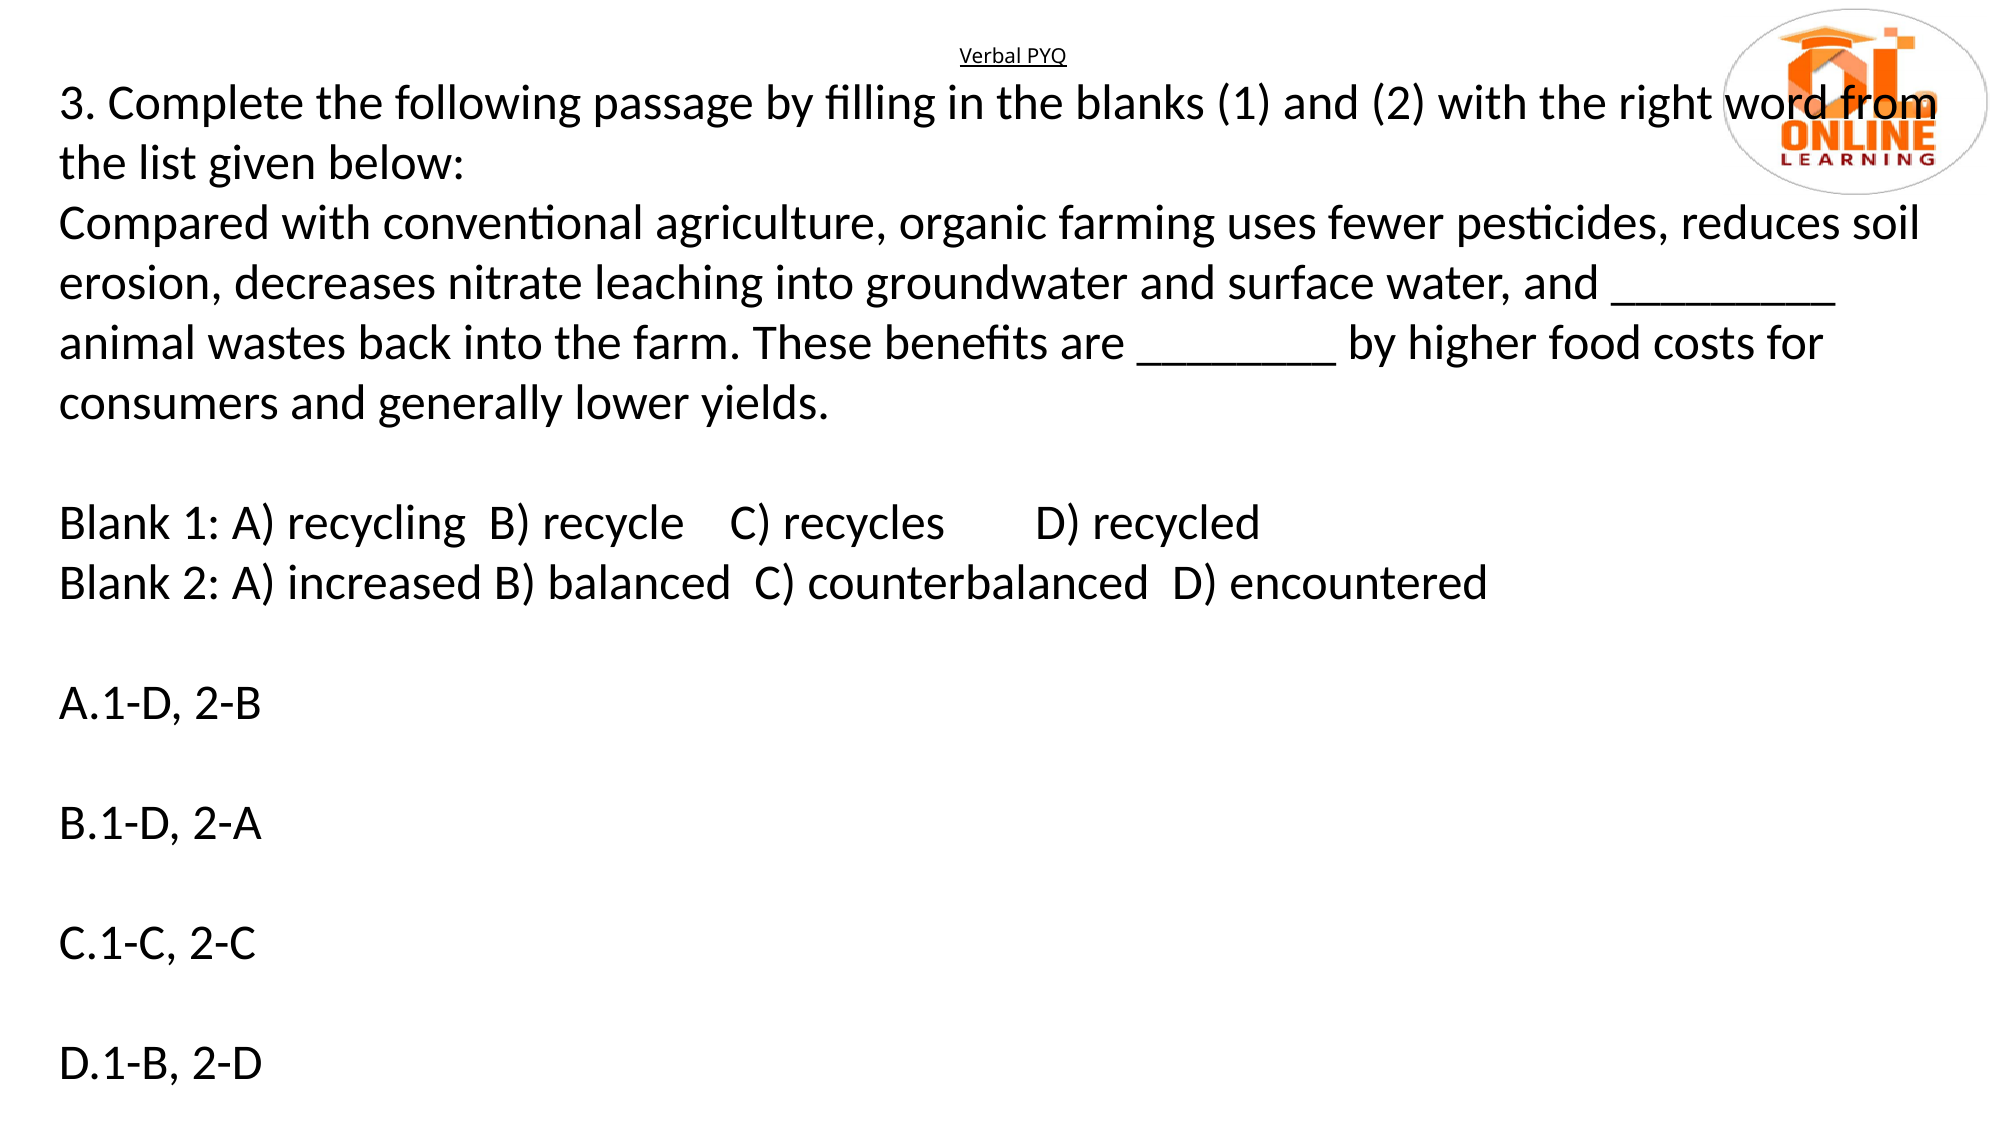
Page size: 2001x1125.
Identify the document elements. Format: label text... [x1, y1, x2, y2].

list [1712, 0, 2000, 201]
title Verbal PYQ [164, 15, 1712, 62]
text_box 3. Complete the following passage by filling in the blanks (1) and (2) with the right word from the list given below: Compared with conventional agriculture, organic farming uses fewer pesticides, reduces soil erosion, decreases nitrate leaching into groundwater and surface water, and _________ animal wastes back into the farm. These benefits are ________ by higher food costs for consumers and generally lower yields. Blank 1: A) recycling B) recycle C) recycles D) recycled Blank 2: A) increased B) balanced C) counterbalanced D) encountered A.1-D, 2-B B.1-D, 2-A C.1-C, 2-C D.1-B, 2-D [44, 62, 1956, 1125]
